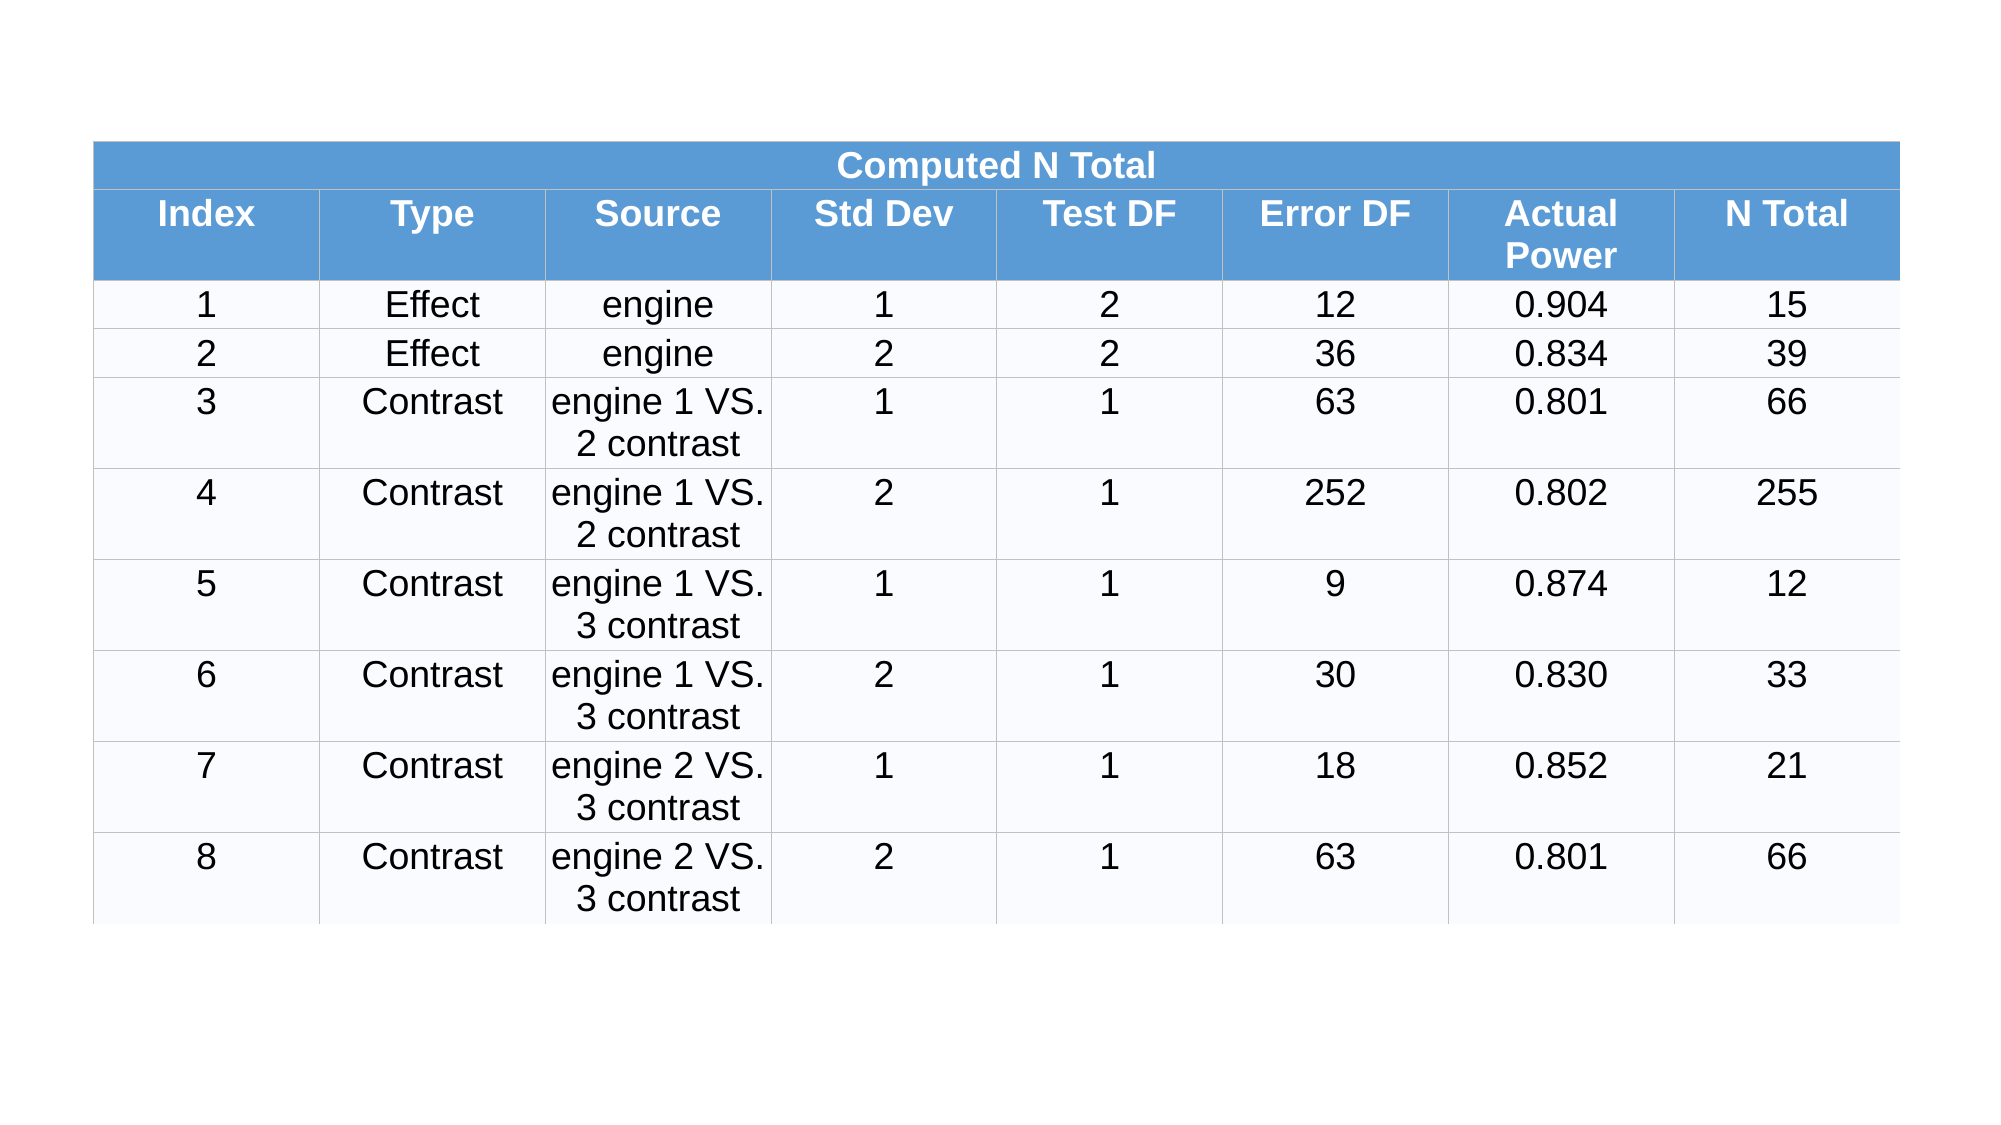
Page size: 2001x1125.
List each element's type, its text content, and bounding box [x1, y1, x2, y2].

table_cell 66 [1675, 833, 1900, 924]
table_cell 1 [772, 281, 996, 328]
table_cell 0.801 [1449, 378, 1674, 468]
table_cell 15 [1675, 281, 1900, 328]
table_cell 252 [1223, 469, 1448, 559]
table_cell 2 [772, 651, 996, 741]
table_cell N Total [1675, 190, 1900, 280]
table_cell Contrast [320, 560, 545, 650]
table_cell 12 [1675, 560, 1900, 650]
table_cell 63 [1223, 833, 1448, 924]
table_cell Contrast [320, 742, 545, 832]
table_cell 36 [1223, 329, 1448, 377]
table_cell 0.802 [1449, 469, 1674, 559]
table_cell 6 [94, 651, 319, 741]
table_cell 1 [997, 560, 1222, 650]
table_cell Contrast [320, 833, 545, 924]
table_cell 0.834 [1449, 329, 1674, 377]
table_cell 0.904 [1449, 281, 1674, 328]
table_cell engine 1 VS. 3 contrast [546, 560, 771, 650]
table_cell Contrast [320, 378, 545, 468]
table_cell 2 [94, 329, 319, 377]
table_cell 1 [94, 281, 319, 328]
table_cell 2 [772, 469, 996, 559]
table_cell Type [320, 190, 545, 280]
table_cell Std Dev [772, 190, 996, 280]
table_cell 18 [1223, 742, 1448, 832]
table_cell 2 [997, 281, 1222, 328]
table_cell 21 [1675, 742, 1900, 832]
table_cell Error DF [1223, 190, 1448, 280]
table_cell 5 [94, 560, 319, 650]
table_cell engine [546, 281, 771, 328]
table_cell Test DF [997, 190, 1222, 280]
table_cell 255 [1675, 469, 1900, 559]
table_cell Contrast [320, 651, 545, 741]
table_cell Actual Power [1449, 190, 1674, 280]
table_cell 1 [772, 742, 996, 832]
table_cell 0.801 [1449, 833, 1674, 924]
table_cell 1 [772, 560, 996, 650]
table_cell engine 2 VS. 3 contrast [546, 833, 771, 924]
table_cell 4 [94, 469, 319, 559]
table_cell 66 [1675, 378, 1900, 468]
table_cell engine [546, 329, 771, 377]
table_cell 0.830 [1449, 651, 1674, 741]
table_cell engine 1 VS. 2 contrast [546, 469, 771, 559]
table_cell 1 [997, 378, 1222, 468]
table_cell 1 [997, 833, 1222, 924]
table_cell 2 [772, 833, 996, 924]
table_cell 1 [772, 378, 996, 468]
table_cell engine 1 VS. 2 contrast [546, 378, 771, 468]
table_cell engine 2 VS. 3 contrast [546, 742, 771, 832]
table_cell 0.852 [1449, 742, 1674, 832]
table_cell 1 [997, 469, 1222, 559]
table_cell Index [94, 190, 319, 280]
table_cell Effect [320, 329, 545, 377]
table_cell 30 [1223, 651, 1448, 741]
table_cell Effect [320, 281, 545, 328]
table_cell engine 1 VS. 3 contrast [546, 651, 771, 741]
table_cell 39 [1675, 329, 1900, 377]
table_cell 8 [94, 833, 319, 924]
table_cell Source [546, 190, 771, 280]
table_cell 7 [94, 742, 319, 832]
table_cell 1 [997, 742, 1222, 832]
table_cell 33 [1675, 651, 1900, 741]
table_cell 3 [94, 378, 319, 468]
table_cell Contrast [320, 469, 545, 559]
table_cell 2 [772, 329, 996, 377]
table_header Computed N Total [94, 142, 1900, 189]
table_cell 9 [1223, 560, 1448, 650]
table_cell 0.874 [1449, 560, 1674, 650]
table_cell 2 [997, 329, 1222, 377]
table_cell 1 [997, 651, 1222, 741]
table_cell 12 [1223, 281, 1448, 328]
table_cell 63 [1223, 378, 1448, 468]
